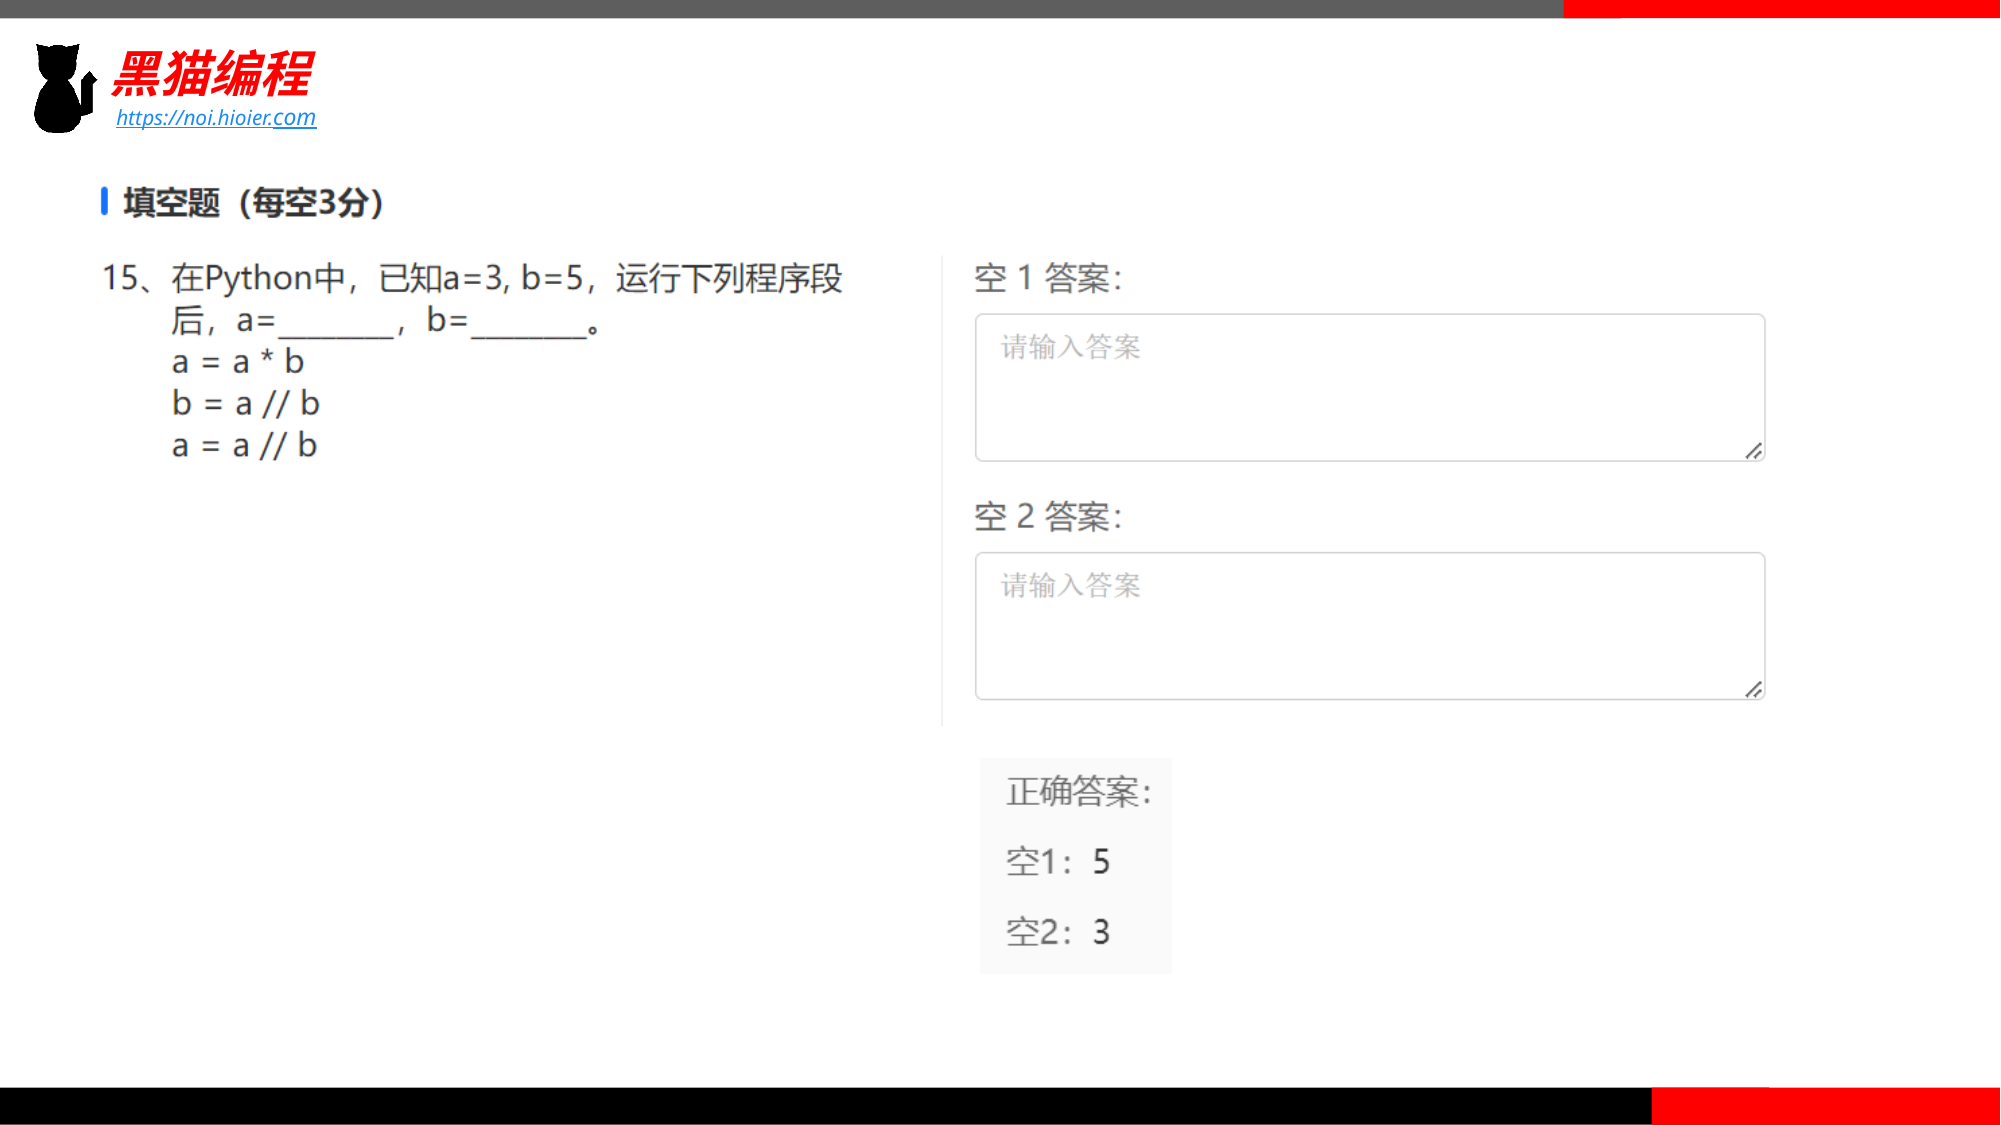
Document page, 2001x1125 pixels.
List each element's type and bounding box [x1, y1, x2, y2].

picture [21, 44, 110, 133]
picture [77, 160, 1786, 726]
picture [980, 758, 1172, 974]
